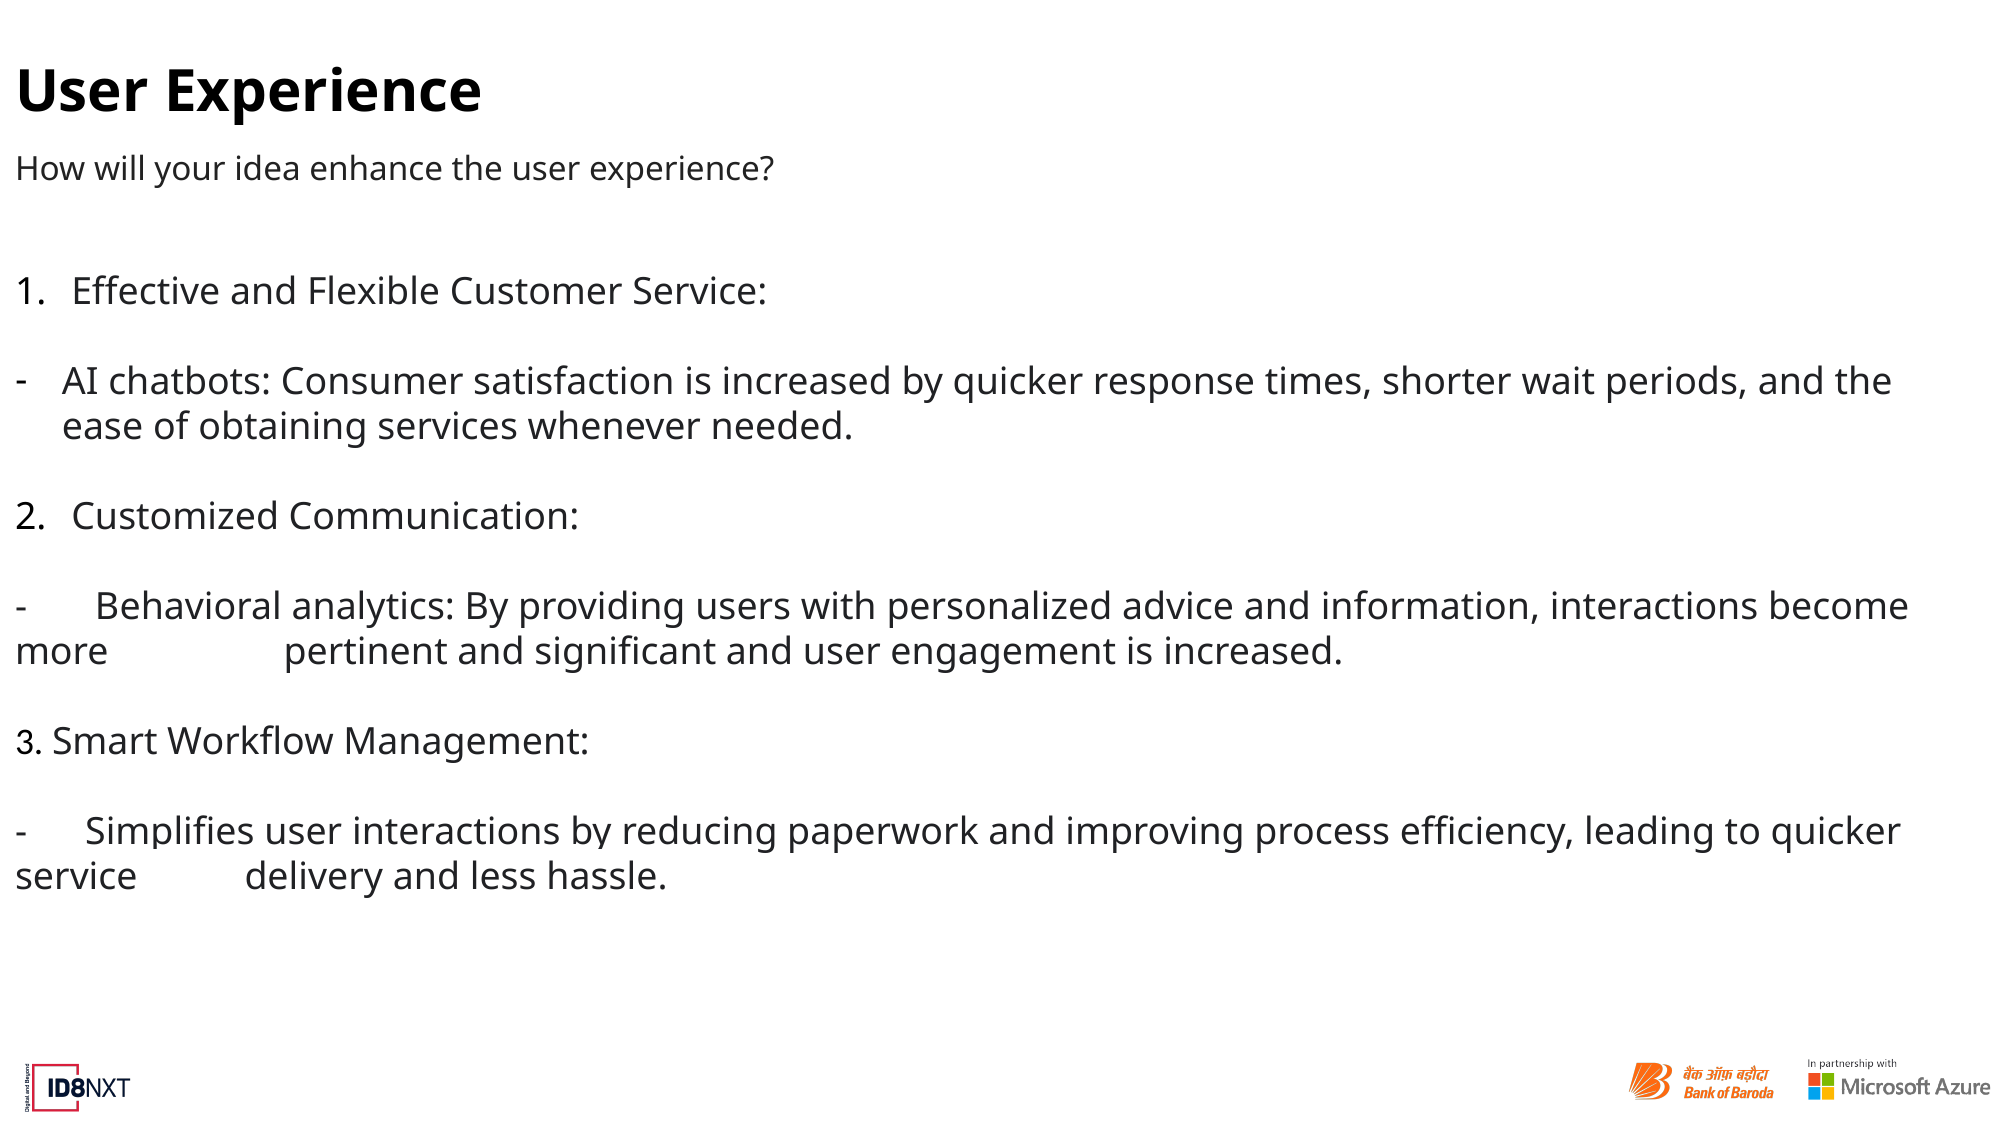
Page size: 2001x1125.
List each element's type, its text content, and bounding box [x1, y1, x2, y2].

picture [17, 1052, 138, 1123]
text_box How will your idea enhance the user experience? Effective and Flexible Customer Service: AI chatbots: Consumer satisfaction is increased by quicker response times, shorter wait periods, and the ease of obtaining services whenever needed. Customized Communication: - Behavioral analytics: By providing users with personalized advice and information, interactions become more pertinent and significant and user engagement is increased. 3. Smart Workflow Management: - Simplifies user interactions by reducing paperwork and improving process efficiency, leading to quicker service delivery and less hassle. [0, 132, 1960, 1014]
title User Experience [0, 37, 1440, 132]
picture [1806, 1057, 1992, 1102]
picture [1628, 1041, 1776, 1125]
